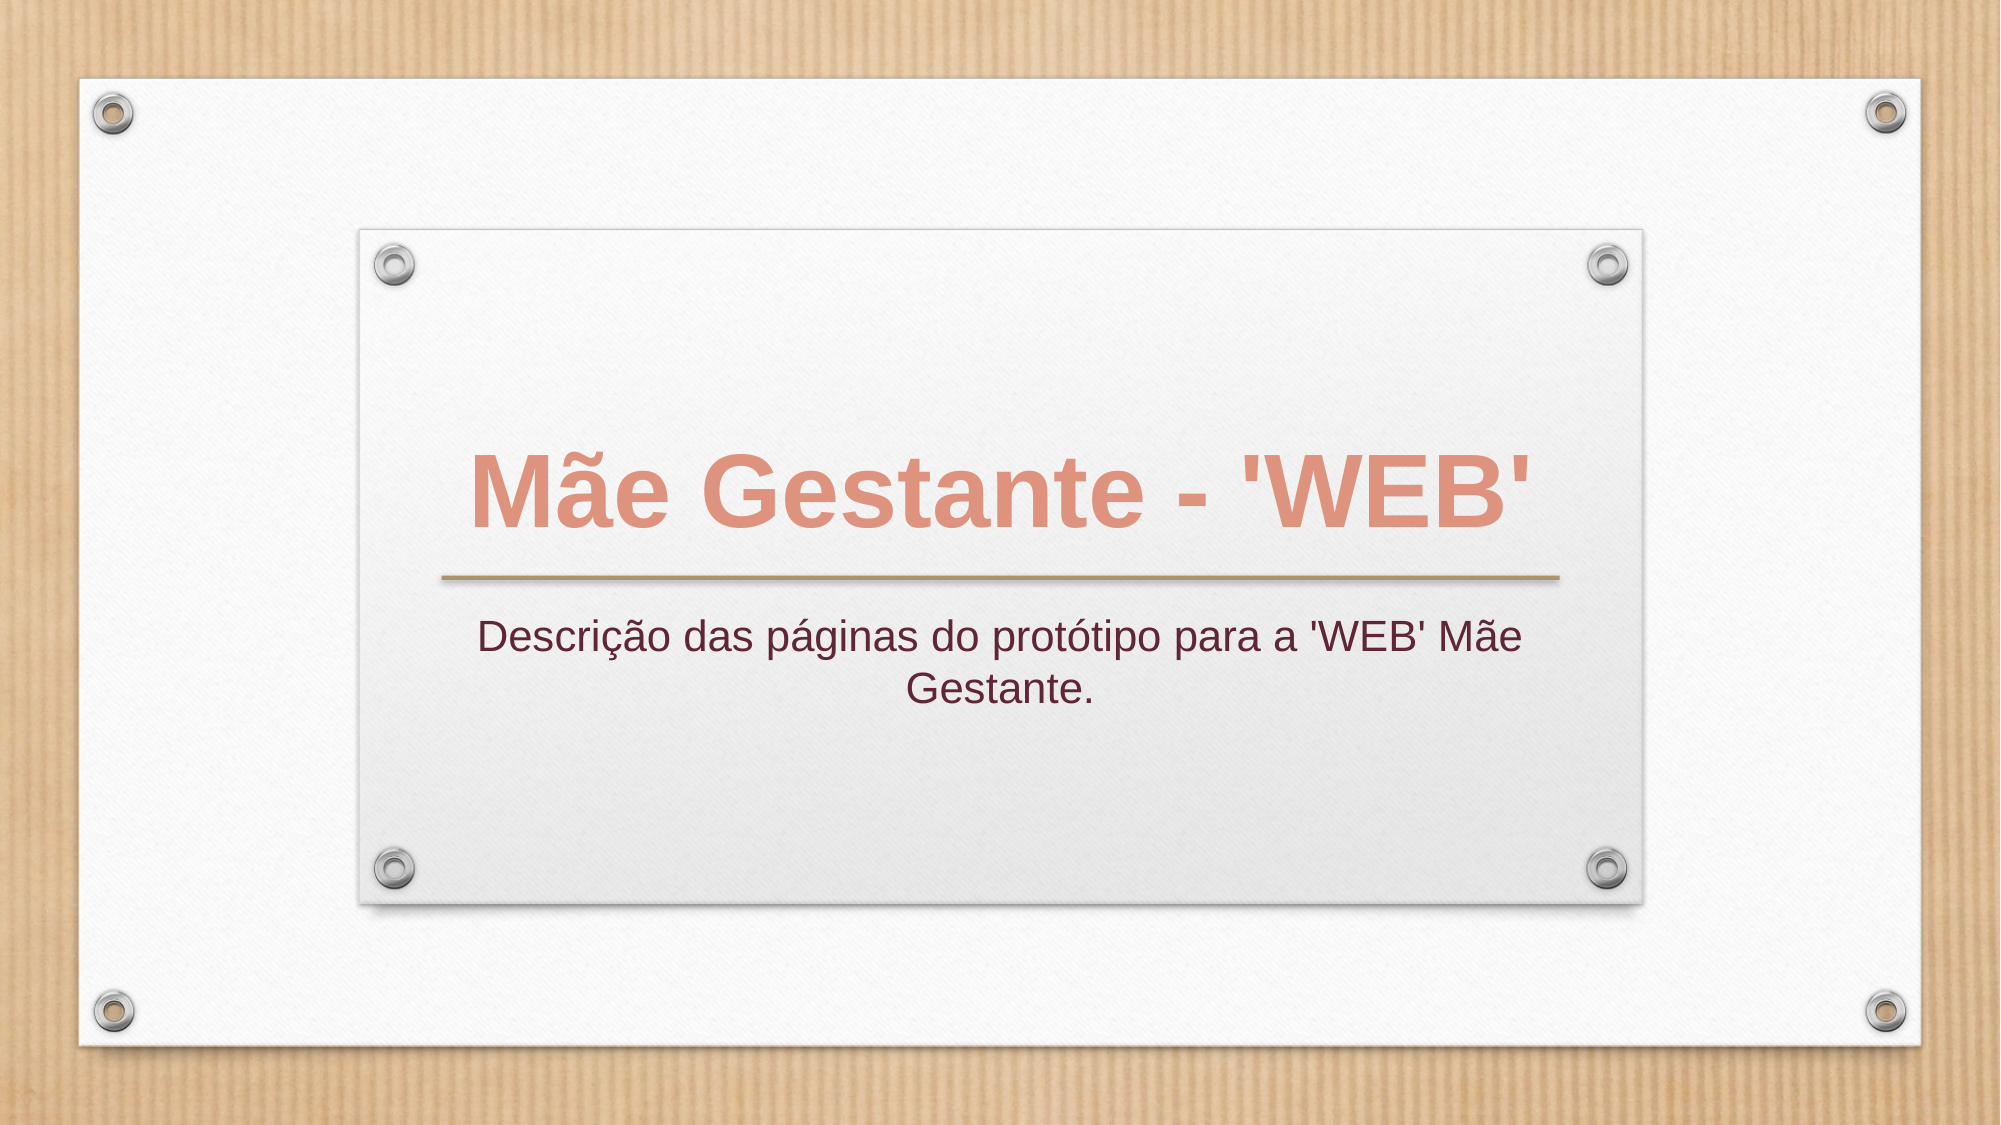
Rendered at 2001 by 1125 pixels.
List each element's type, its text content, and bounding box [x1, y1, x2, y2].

text_box Descrição das páginas do protótipo para a 'WEB' Mãe Gestante. [441, 600, 1560, 817]
text_box Mãe Gestante - 'WEB' [441, 306, 1560, 556]
picture [0, 0, 2001, 1125]
